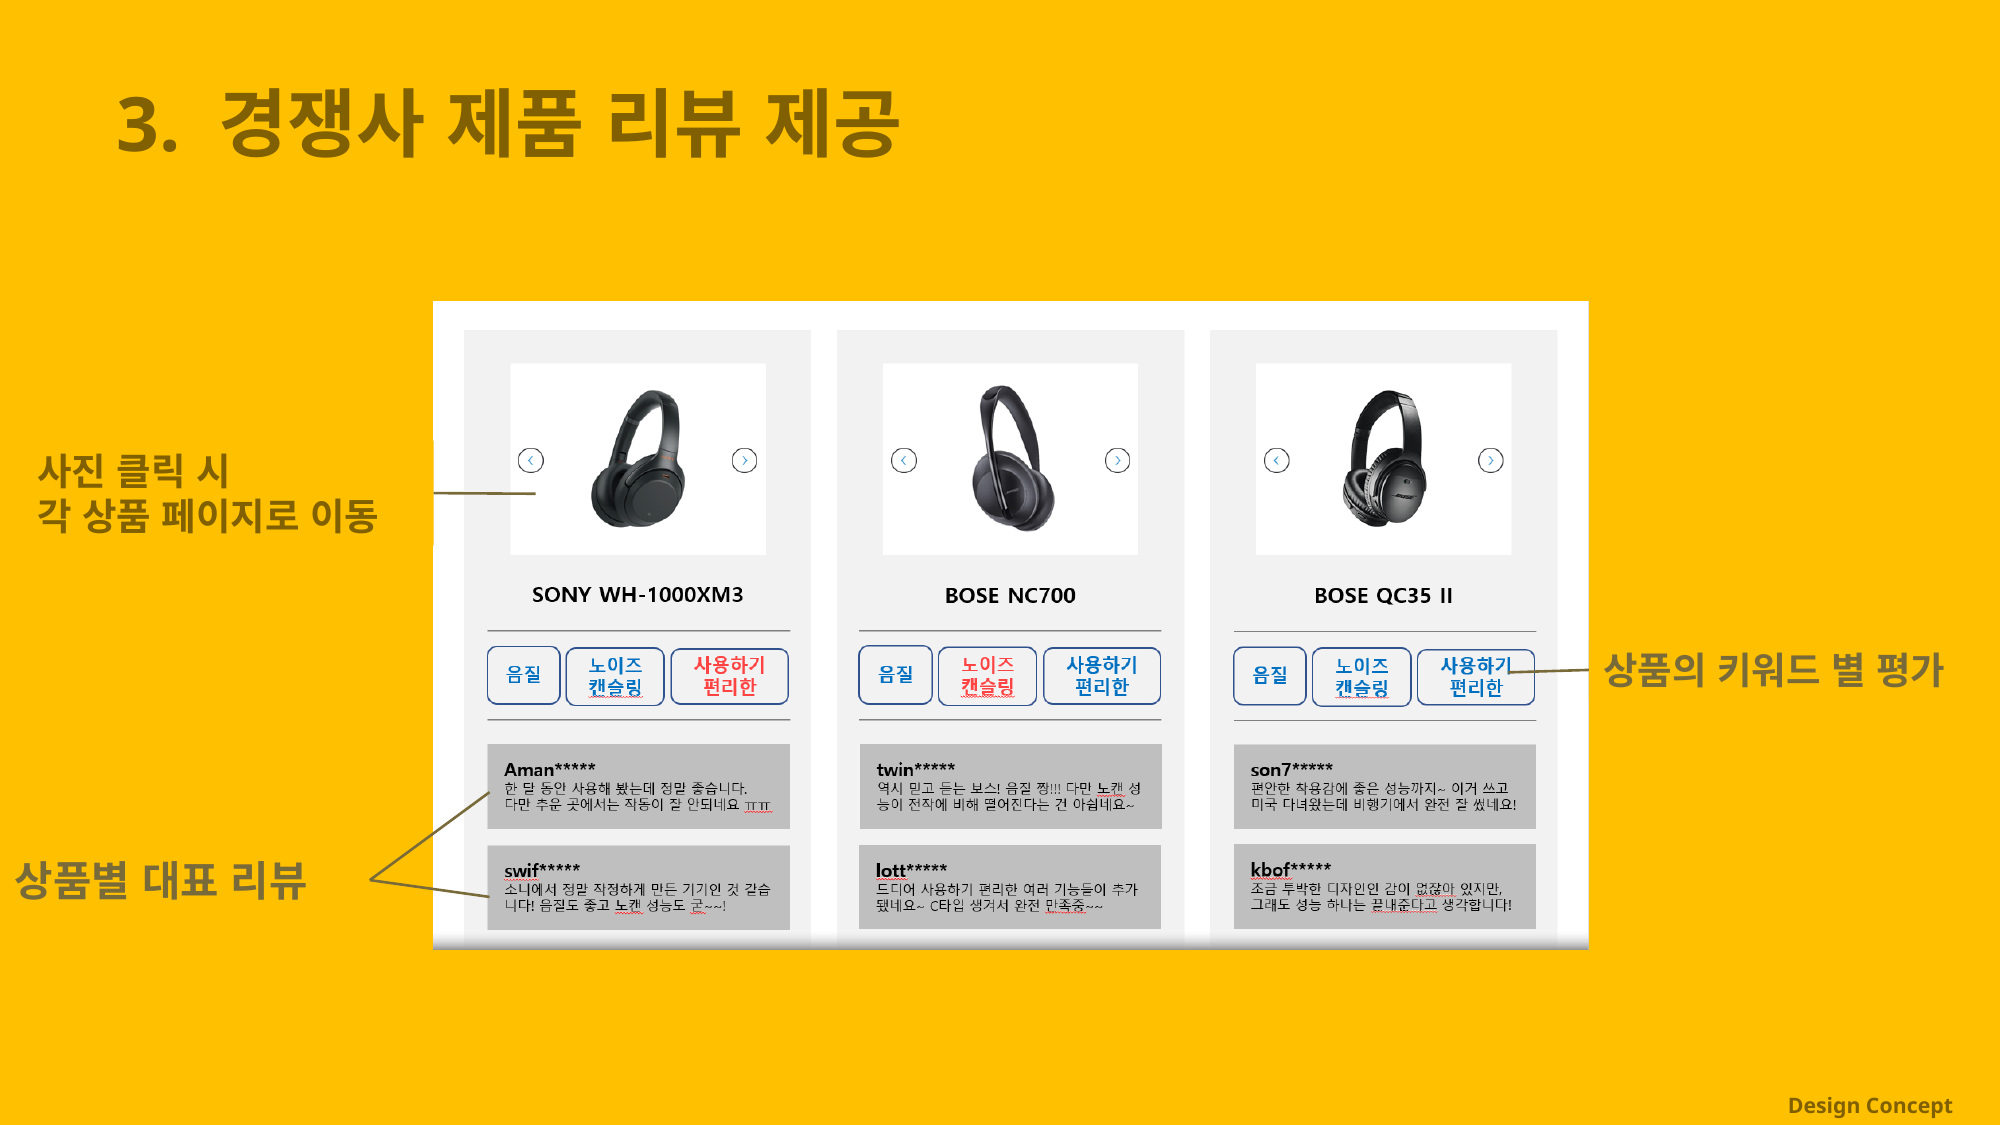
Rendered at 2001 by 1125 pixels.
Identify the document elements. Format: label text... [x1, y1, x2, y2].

picture [433, 301, 1589, 950]
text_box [369, 881, 490, 897]
text_box 3. 경쟁사 제품 리뷰 제공 [101, 69, 980, 175]
text_box 상품별 대표 리뷰 [0, 847, 370, 913]
text_box 사진 클릭 시 각 상품 페이지로 이동 [22, 440, 433, 546]
title Design Concept [1740, 1070, 2000, 1125]
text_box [369, 792, 490, 881]
text_box 상품의 키워드 별 평가 [1589, 640, 2000, 700]
